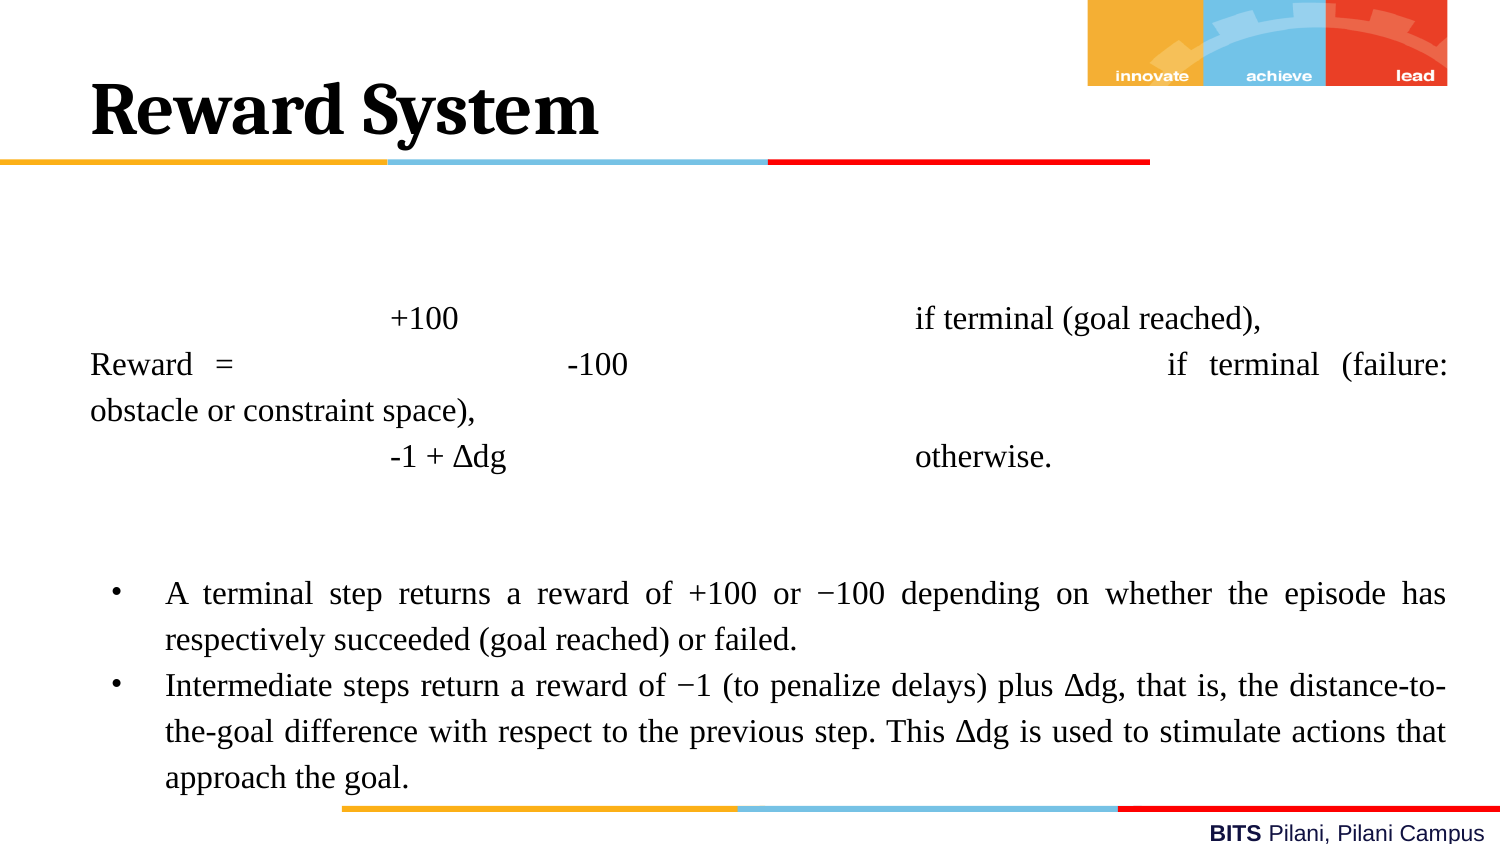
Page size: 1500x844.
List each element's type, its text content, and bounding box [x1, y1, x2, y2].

list +100 if terminal (goal reached), Reward = -100 if terminal (failure: obstacle or constraint space), -1 + ∆dg otherwise. A terminal step returns a reward of +100 or −100 depending on whether the episode has respectively succeeded (goal reached) or failed. Intermediate steps return a reward of −1 (to penalize delays) plus ∆dg, that is, the distance-to-the-goal difference with respect to the previous step. This ∆dg is used to stimulate actions that approach the goal. [75, 196, 1465, 807]
picture [1087, 0, 1448, 86]
title Reward System [75, 33, 1425, 175]
